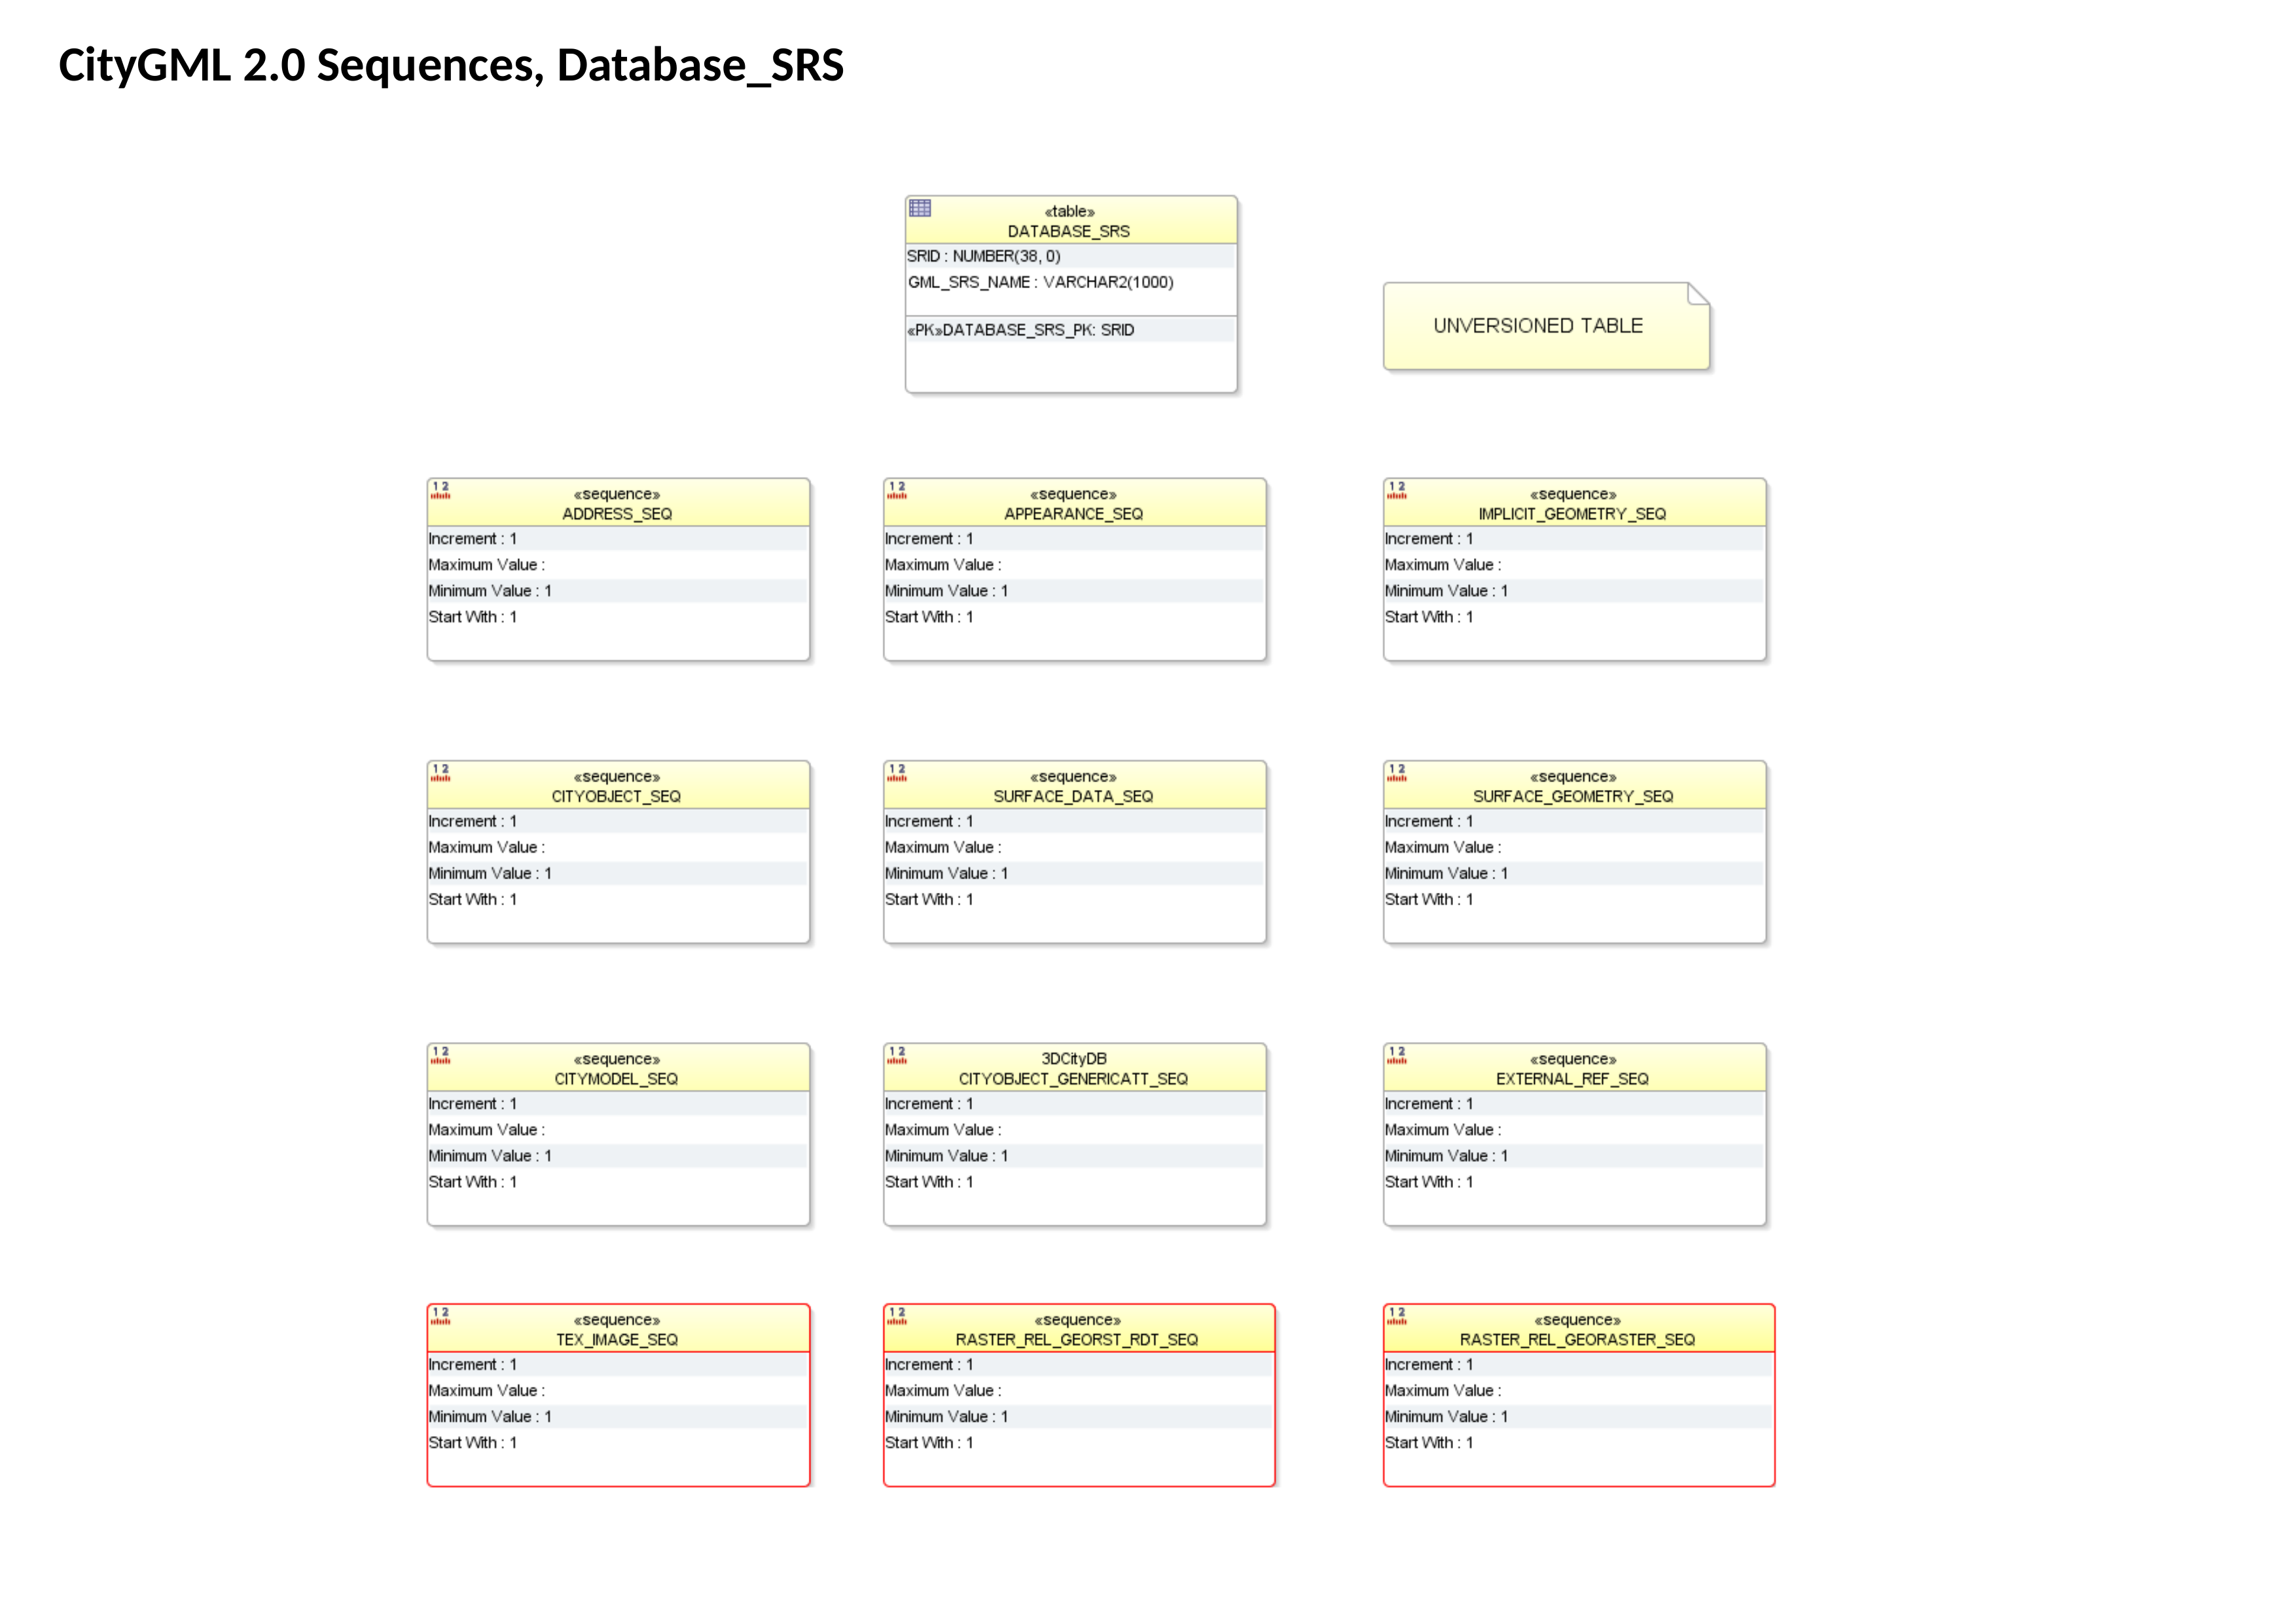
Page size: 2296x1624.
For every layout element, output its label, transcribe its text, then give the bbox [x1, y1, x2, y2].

picture [397, 165, 1805, 1517]
text_box CityGML 2.0 Sequences, Database_SRS [49, 26, 856, 96]
